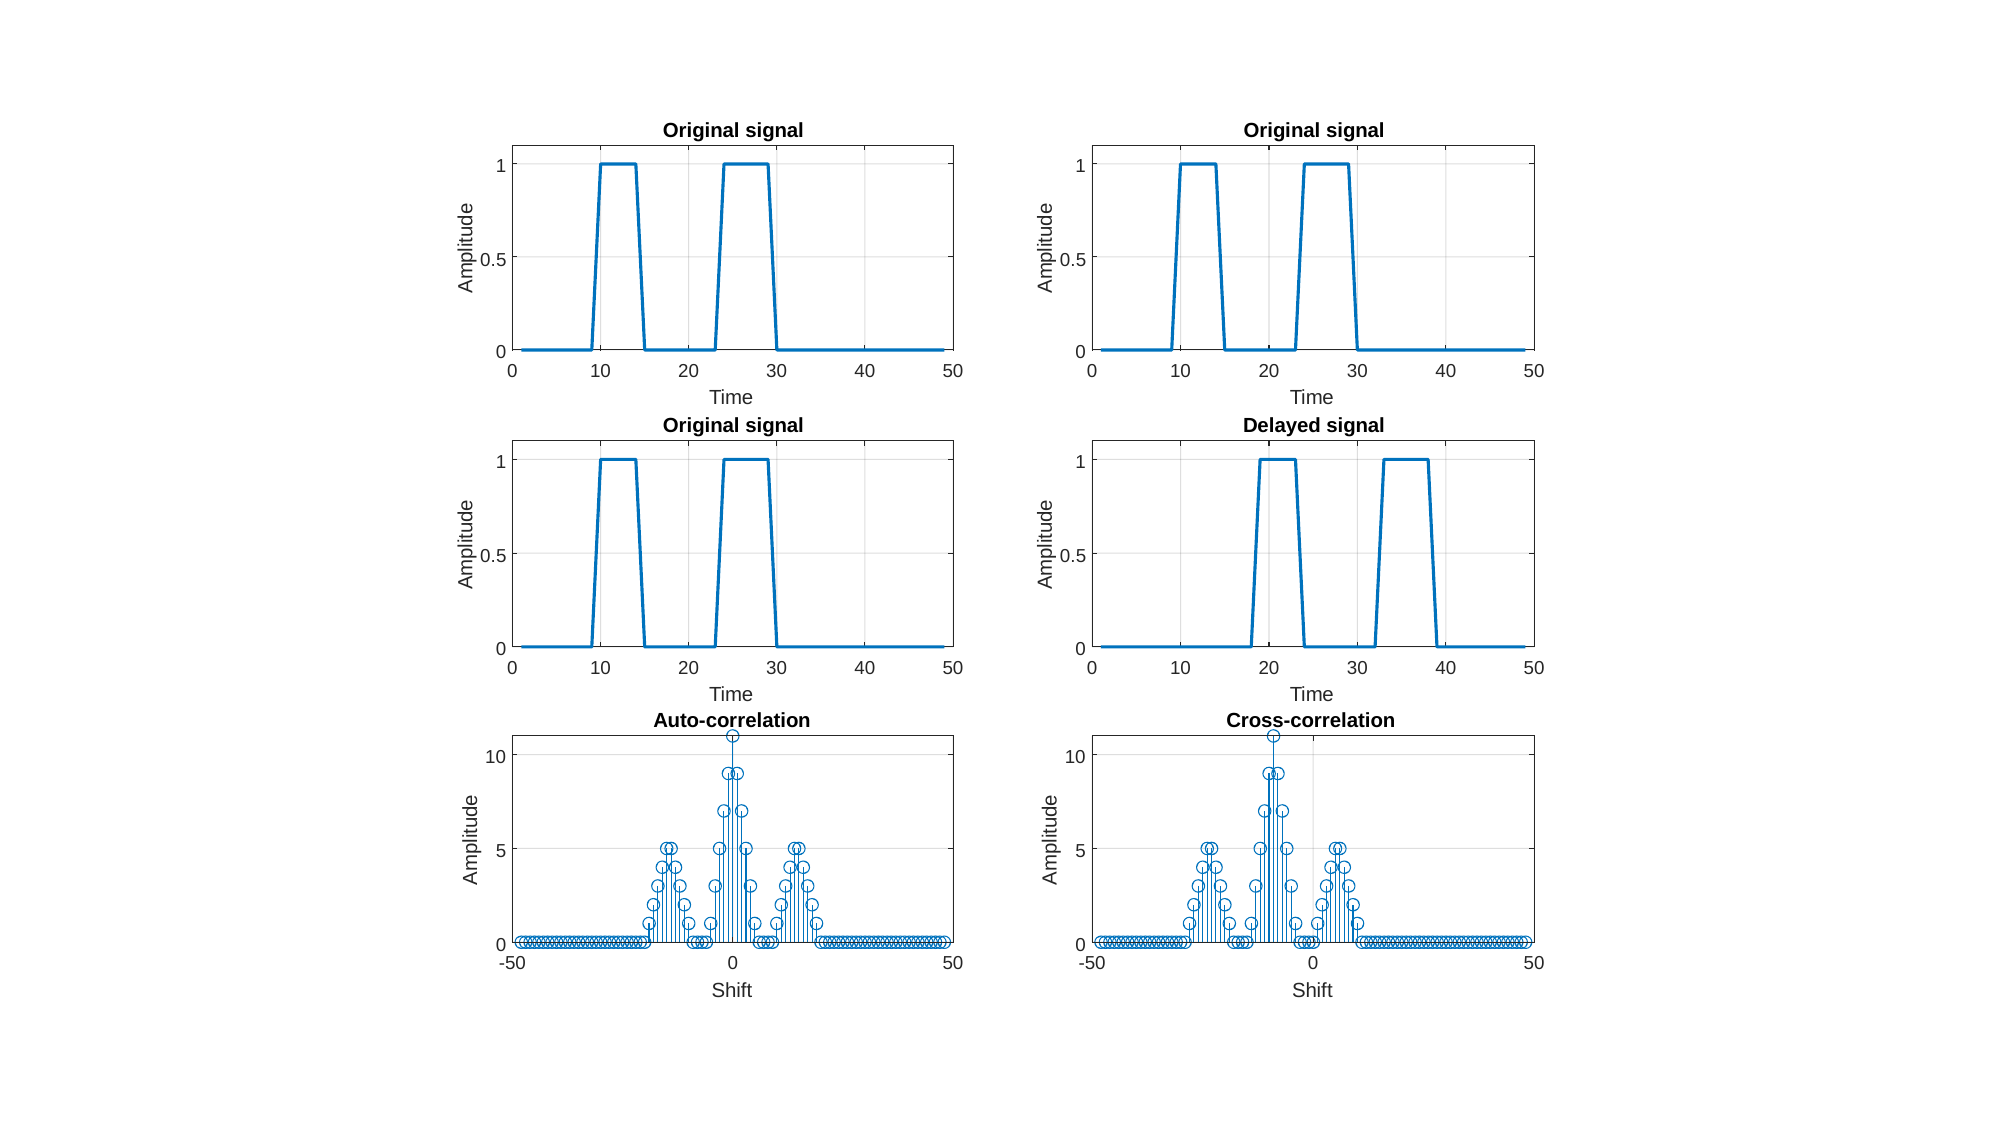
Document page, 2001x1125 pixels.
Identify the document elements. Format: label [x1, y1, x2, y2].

text_box [444, 108, 1561, 1009]
